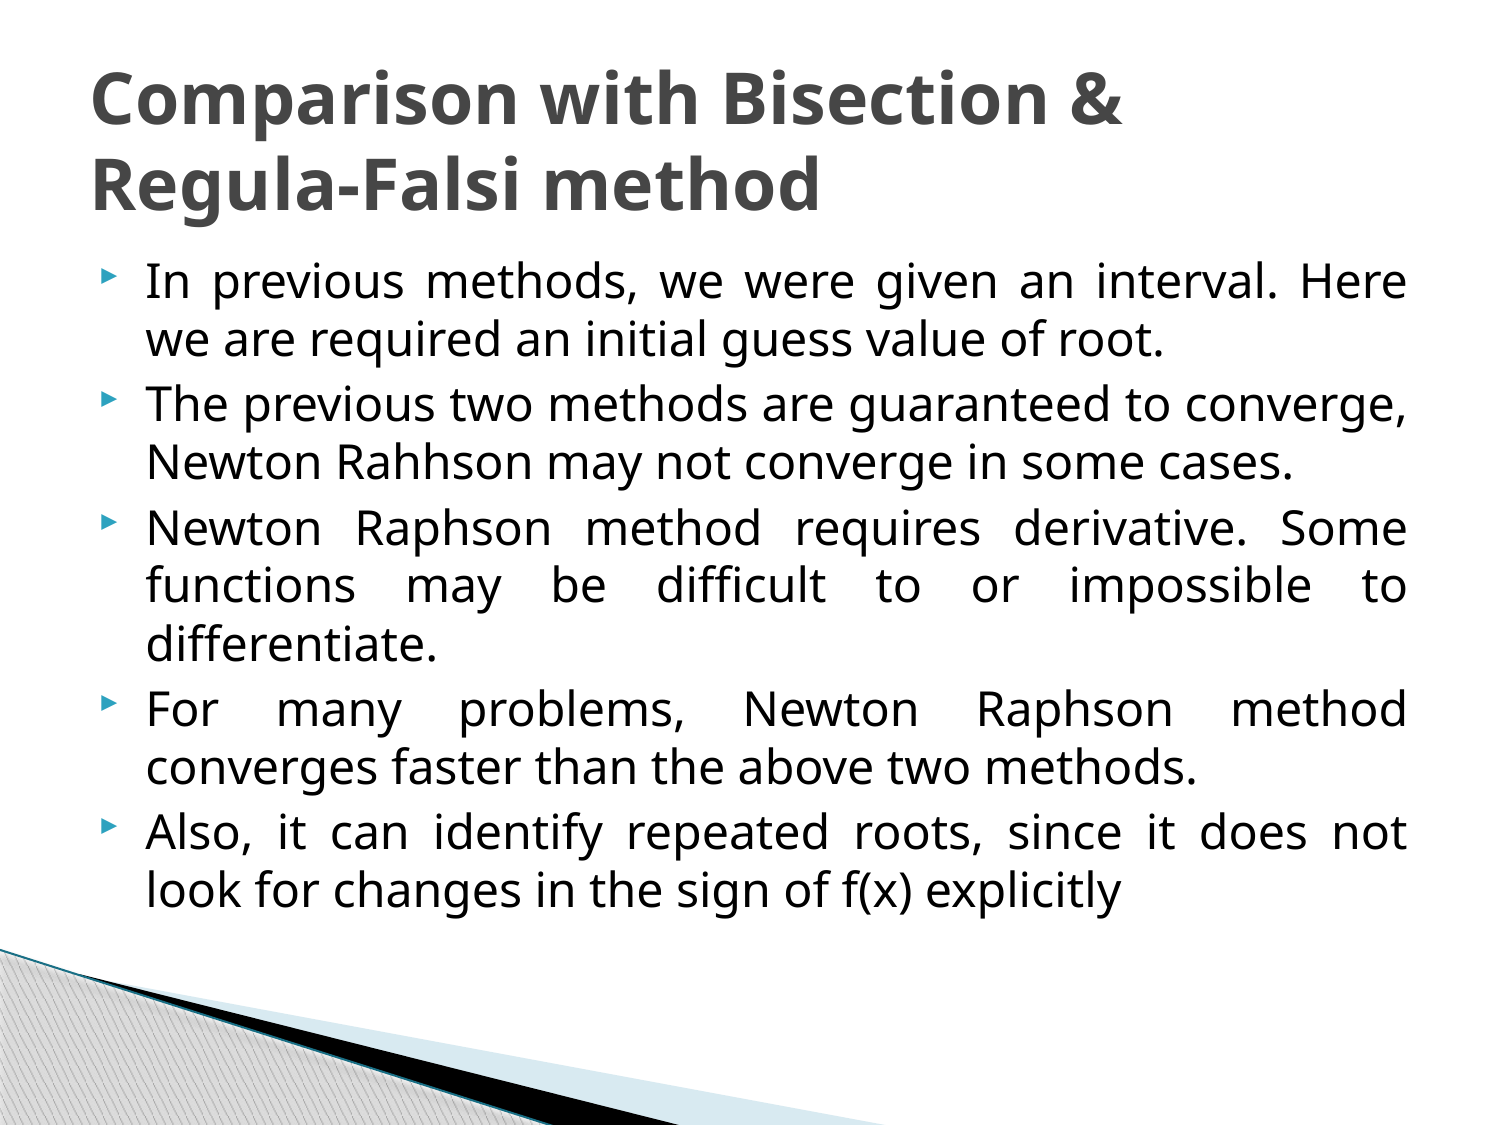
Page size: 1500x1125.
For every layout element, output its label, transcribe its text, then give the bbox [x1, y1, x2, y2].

list In previous methods, we were given an interval. Here we are required an initial guess value of root. The previous two methods are guaranteed to converge, Newton Rahhson may not converge in some cases. Newton Raphson method requires derivative. Some functions may be difficult to or impossible to differentiate. For many problems, Newton Raphson method converges faster than the above two methods. Also, it can identify repeated roots, since it does not look for changes in the sign of f(x) explicitly [75, 243, 1425, 986]
title Comparison with Bisection & Regula-Falsi method [75, 45, 1425, 233]
